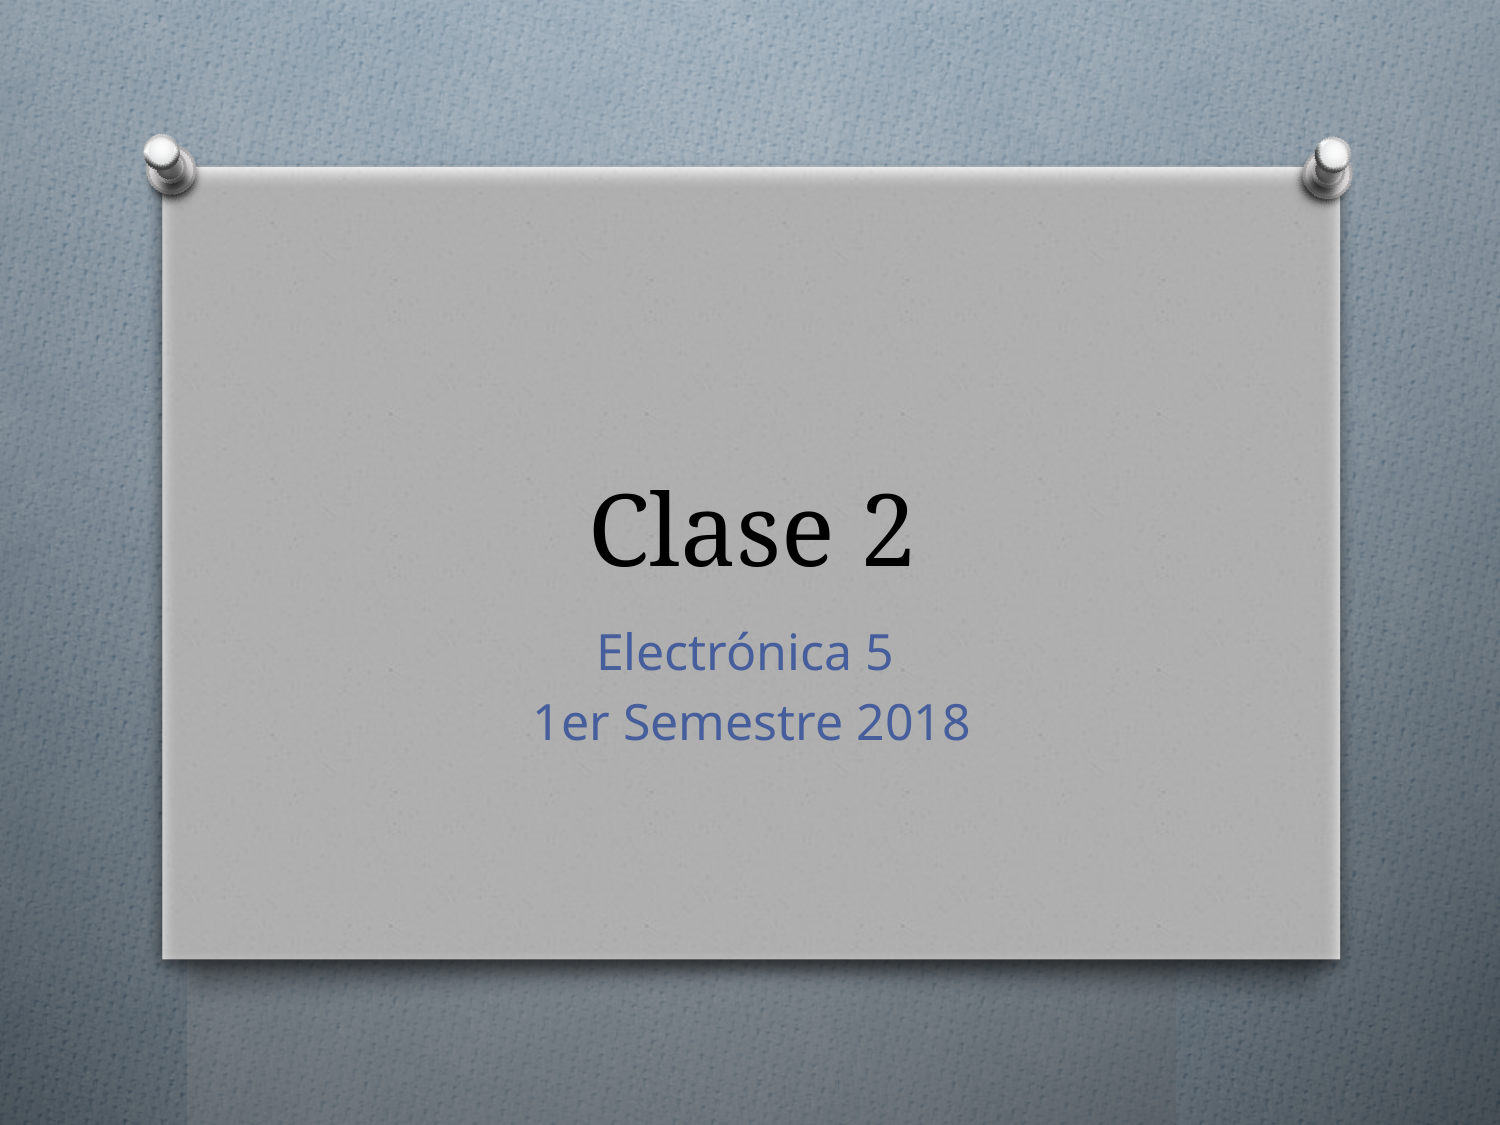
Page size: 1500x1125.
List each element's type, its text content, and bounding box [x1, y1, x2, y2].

subtitle Electrónica 5 1er Semestre 2018 [283, 612, 1221, 863]
picture [1274, 109, 1396, 230]
title Clase 2 [283, 294, 1223, 595]
picture [112, 100, 235, 224]
